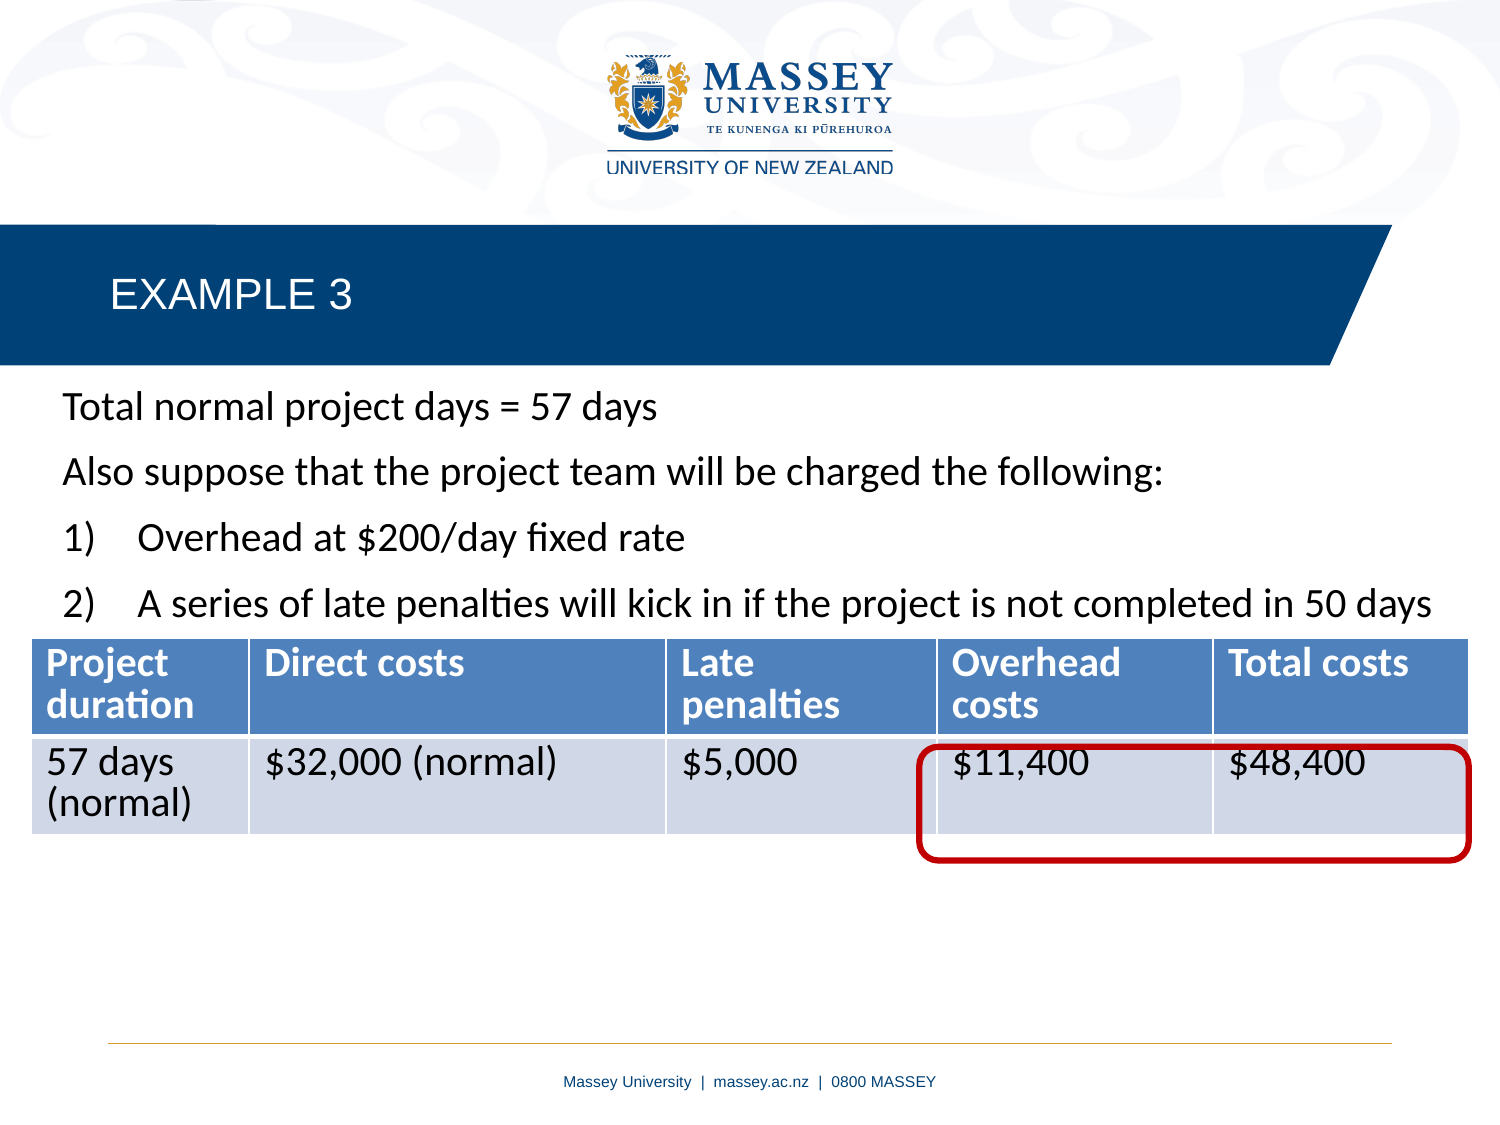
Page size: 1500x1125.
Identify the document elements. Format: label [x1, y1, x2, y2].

table_header [938, 639, 1212, 734]
table_header [667, 639, 936, 734]
table_header [250, 639, 665, 734]
table_cell [1214, 739, 1468, 755]
table_header [32, 639, 248, 734]
table_cell [938, 739, 1212, 745]
text_box [918, 745, 1470, 862]
table_cell [250, 739, 665, 834]
table_header [1214, 639, 1468, 734]
list [94, 264, 1393, 322]
table_cell [32, 739, 248, 834]
table_cell [667, 739, 936, 834]
text_box [47, 376, 1486, 613]
